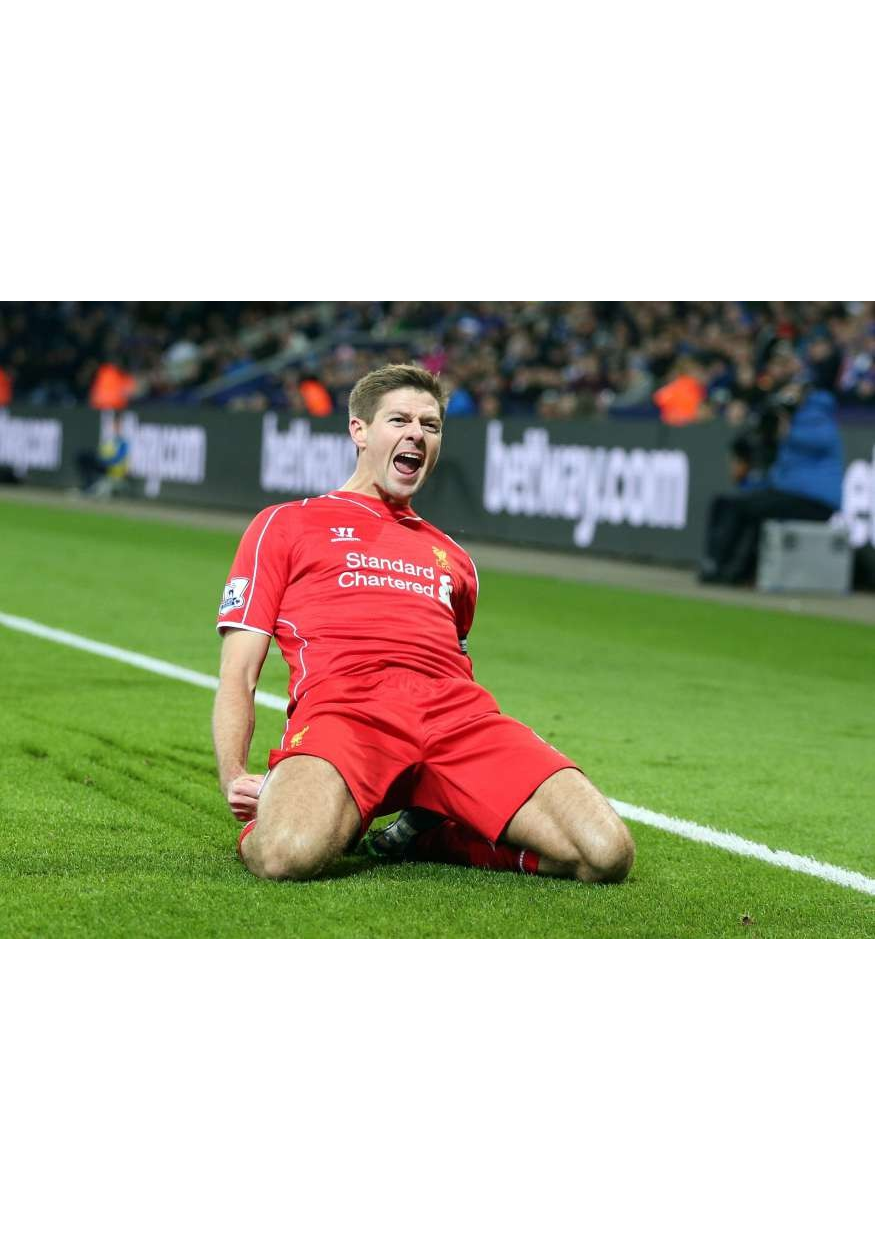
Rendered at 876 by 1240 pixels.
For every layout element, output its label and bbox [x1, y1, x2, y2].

picture [0, 300, 875, 939]
